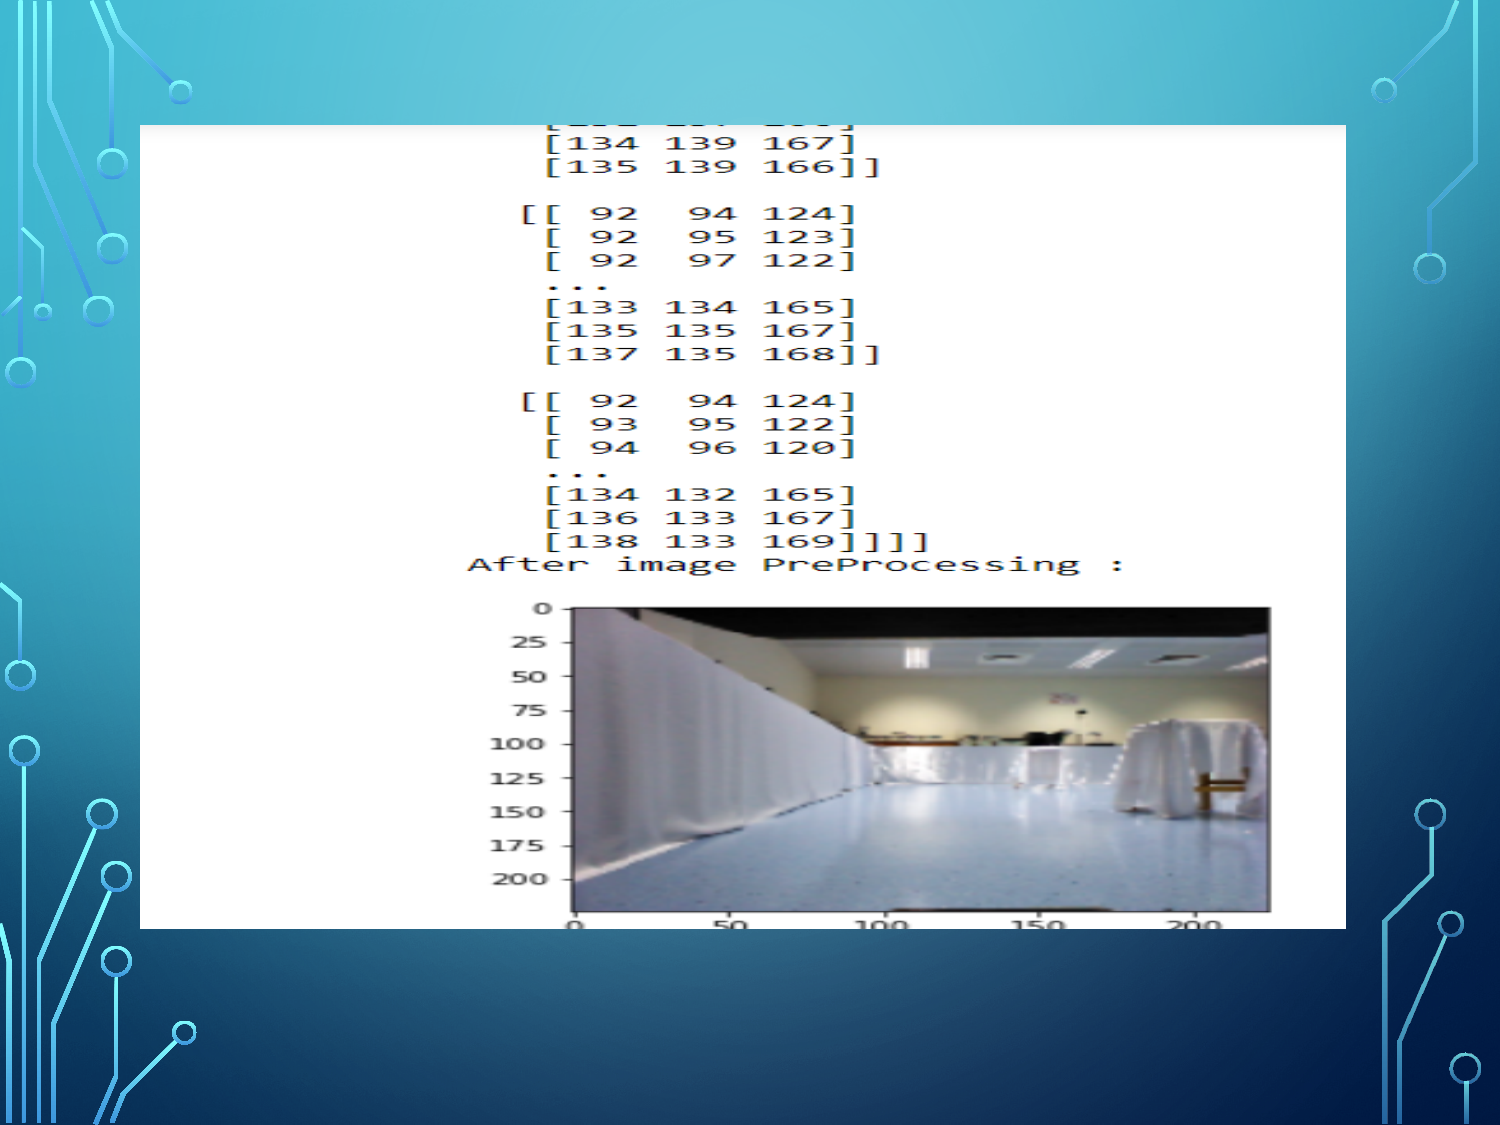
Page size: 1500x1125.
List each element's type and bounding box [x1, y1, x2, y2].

list [140, 125, 1346, 929]
